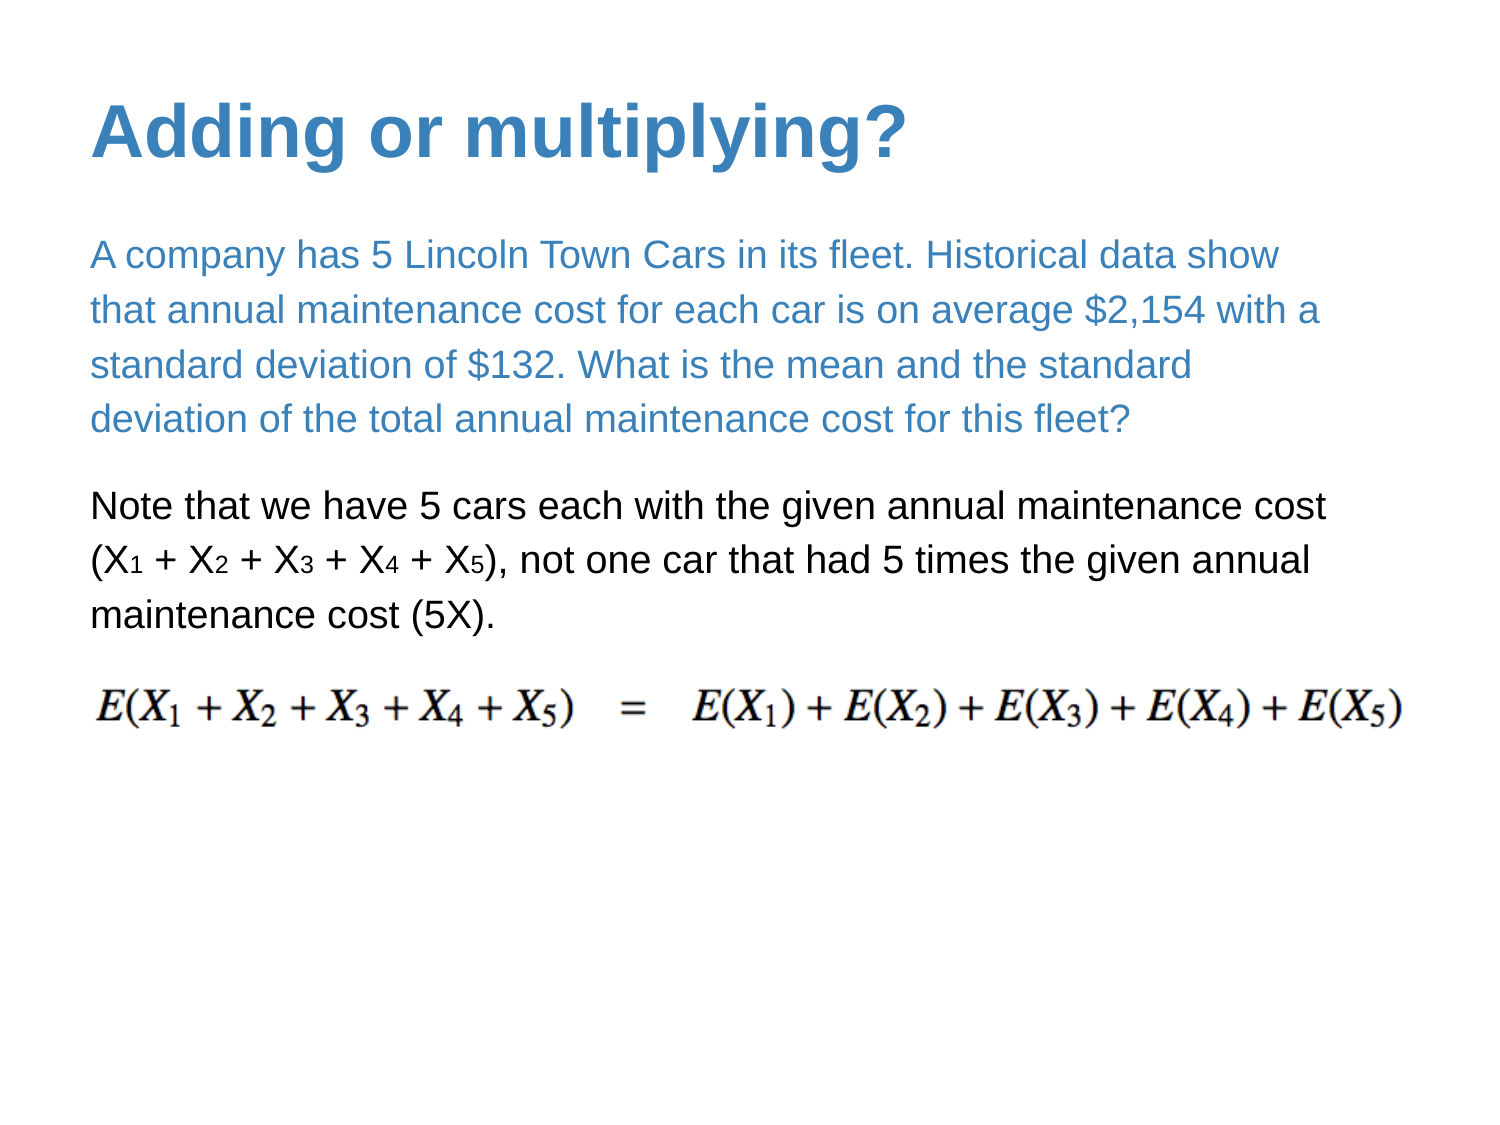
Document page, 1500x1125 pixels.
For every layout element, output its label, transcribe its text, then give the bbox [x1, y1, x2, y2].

list A company has 5 Lincoln Town Cars in its fleet. Historical data show that annual maintenance cost for each car is on average $2,154 with a standard deviation of $132. What is the mean and the standard deviation of the total annual maintenance cost for this fleet? [75, 207, 1371, 457]
list Note that we have 5 cars each with the given annual maintenance cost (X1 + X2 + X3 + X4 + X5), not one car that had 5 times the given annual maintenance cost (5X). [75, 457, 1371, 668]
title Adding or multiplying? [75, 0, 1425, 188]
picture [89, 679, 1411, 743]
